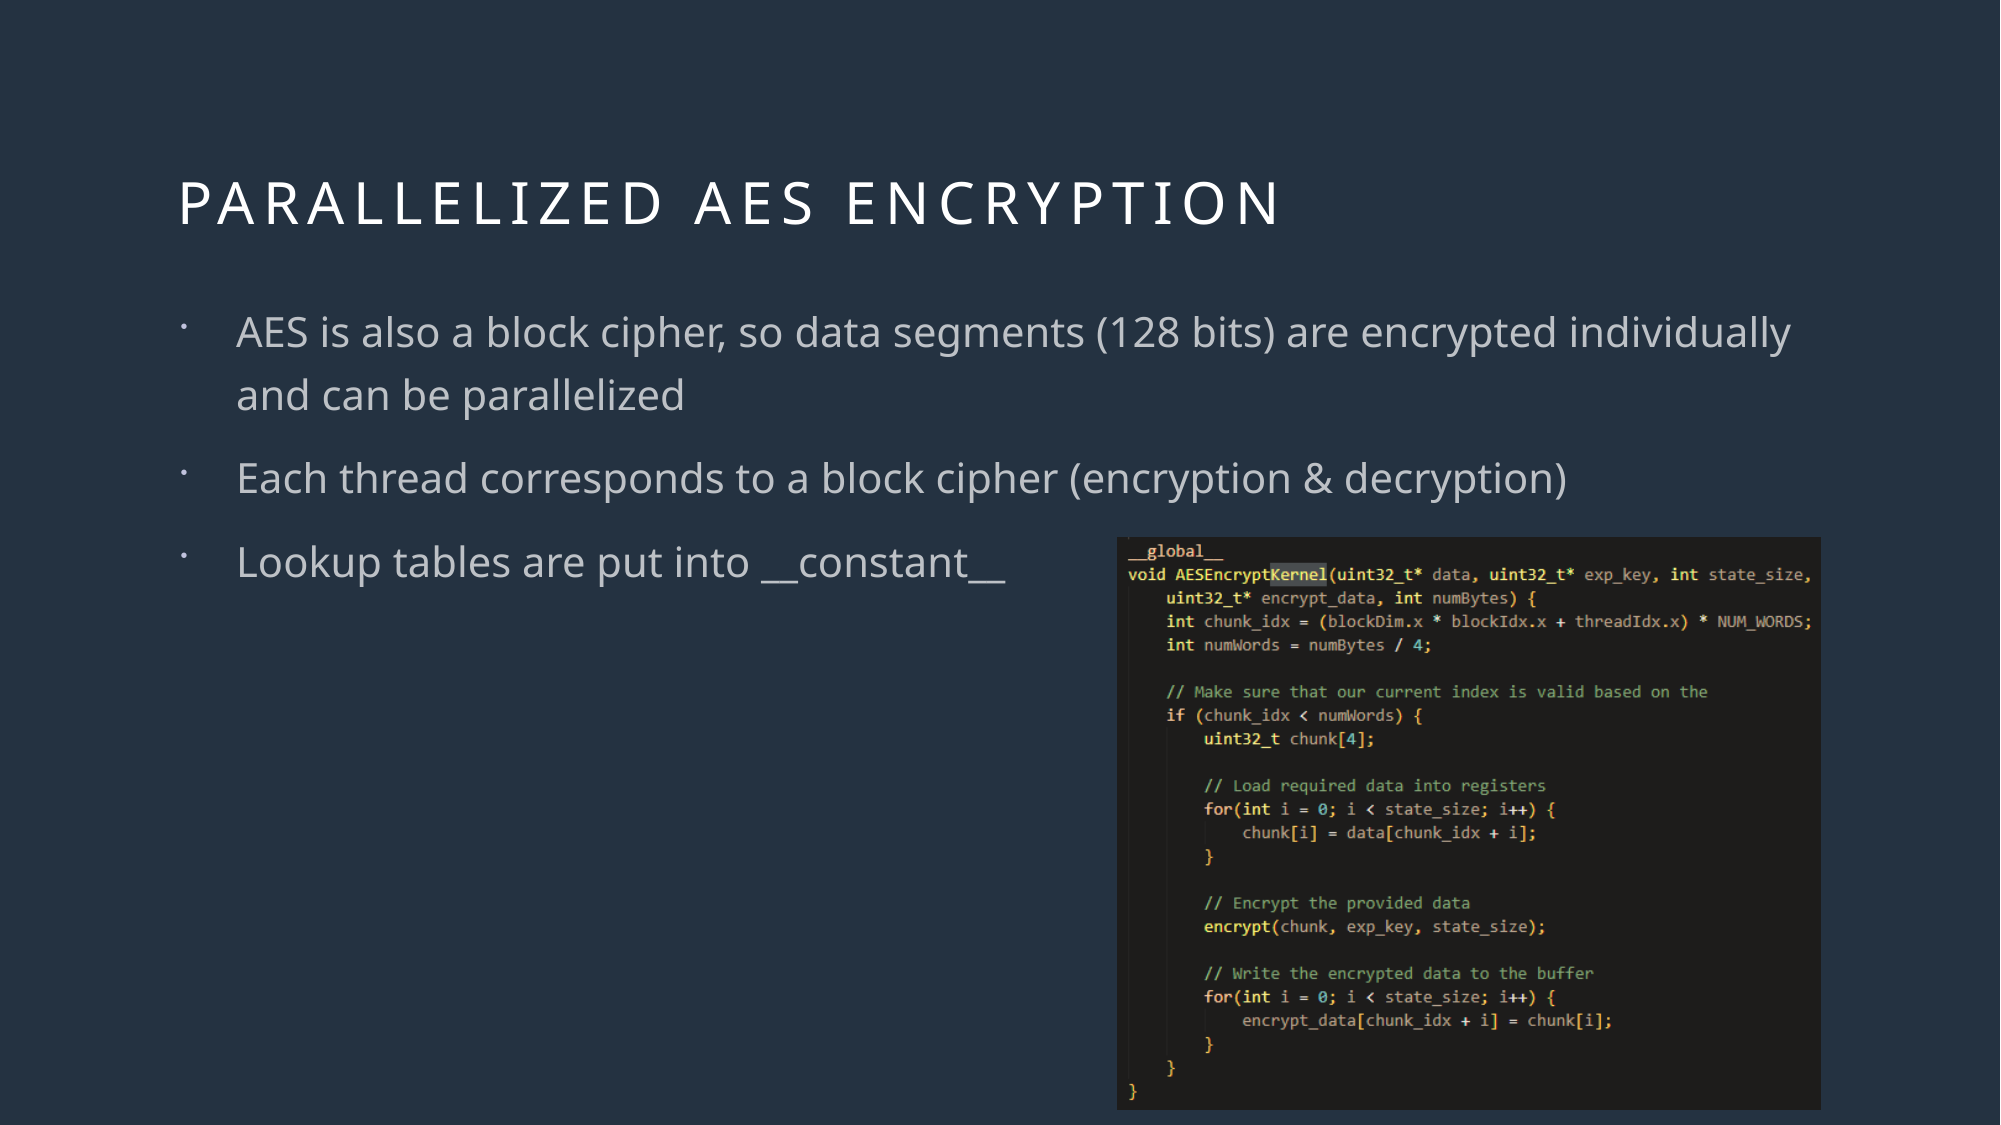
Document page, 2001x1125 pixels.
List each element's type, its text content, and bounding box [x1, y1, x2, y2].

picture [1117, 537, 1822, 1111]
title Parallelized AES Encryption [177, 165, 1822, 274]
list AES is also a block cipher, so data segments (128 bits) are encrypted individually and can be parallelized Each thread corresponds to a block cipher (encryption & decryption) Lookup tables are put into __constant__ [177, 293, 1822, 947]
